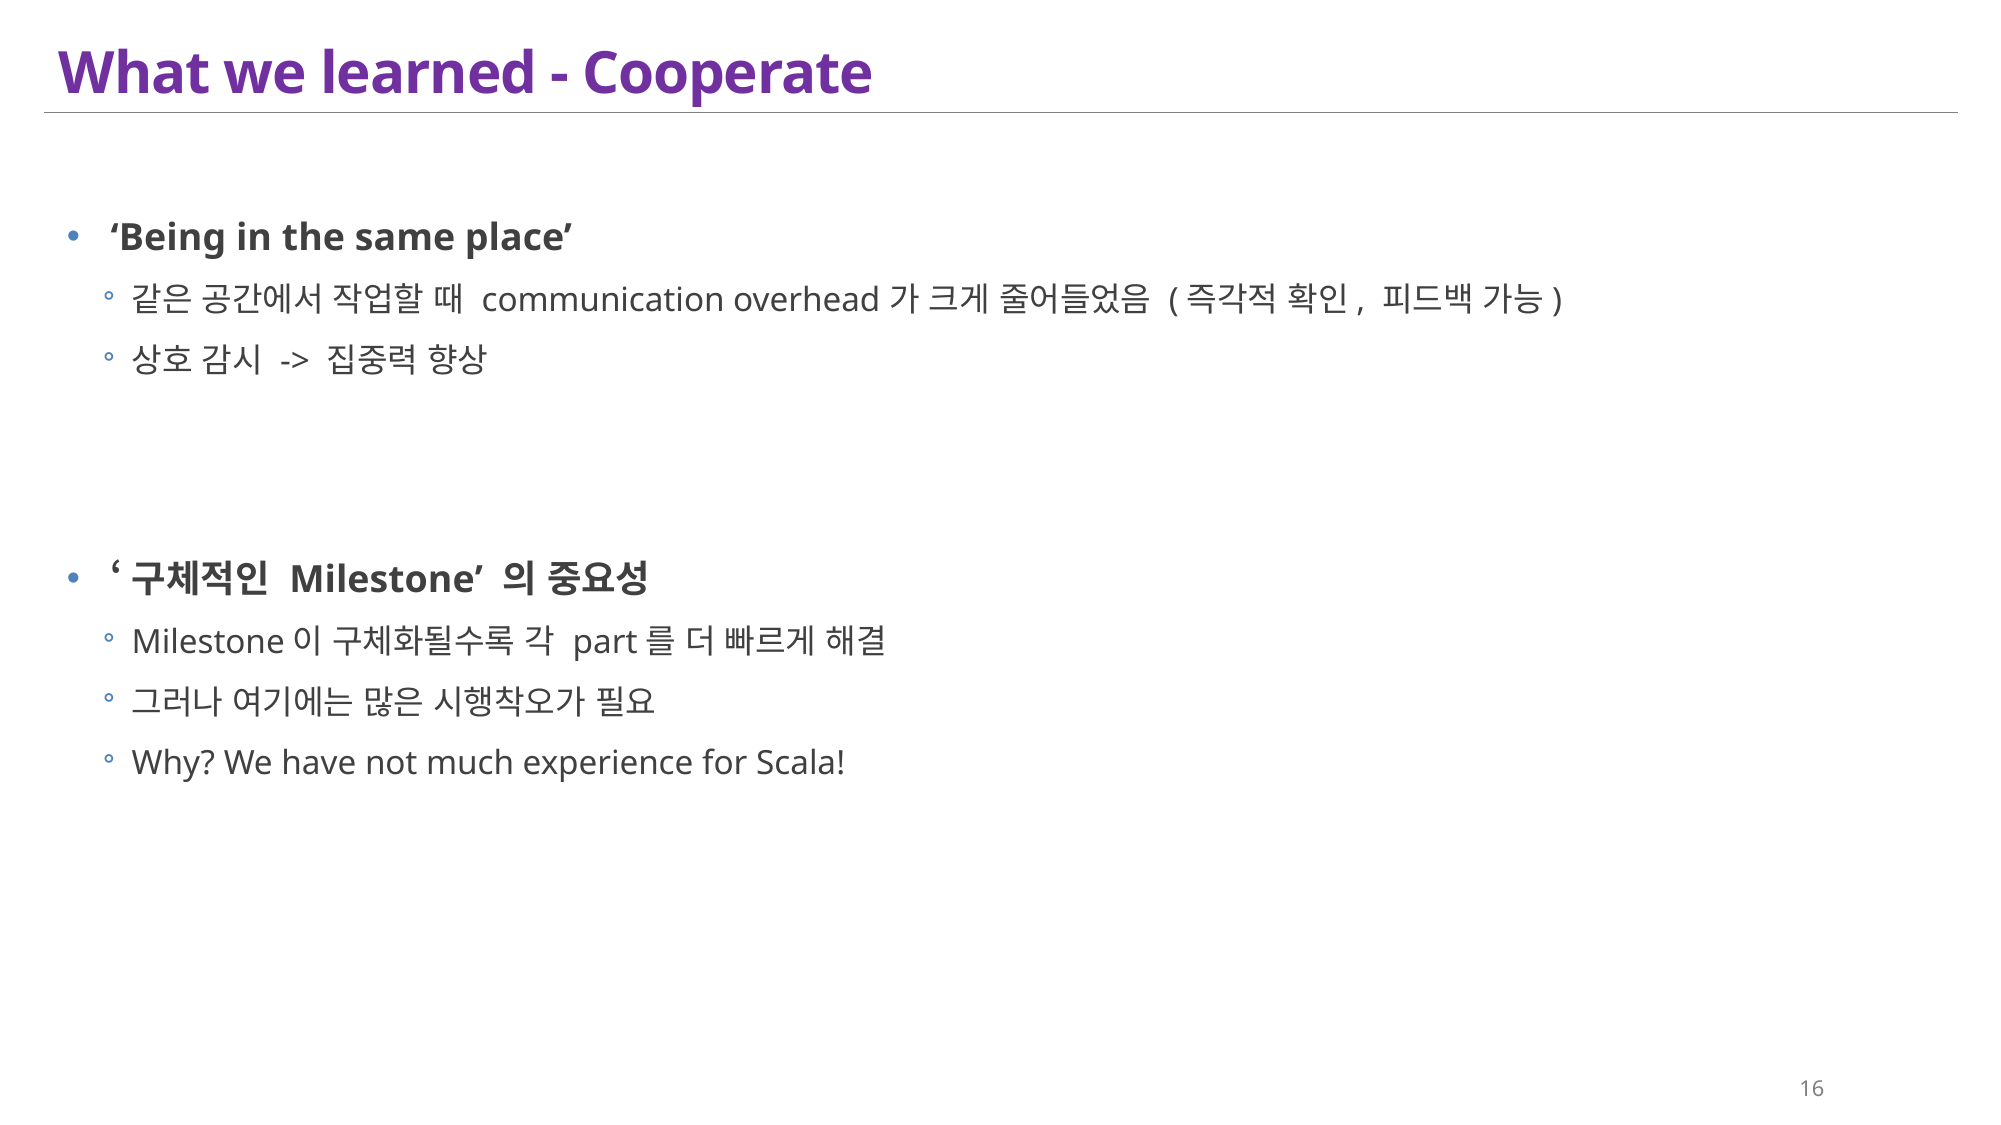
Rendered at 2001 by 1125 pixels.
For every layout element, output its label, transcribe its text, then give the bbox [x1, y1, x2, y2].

title What we learned - Cooperate [43, 24, 1959, 113]
slide_number 16 [1624, 1059, 1840, 1120]
list ‘Being in the same place’ 같은 공간에서 작업할 때 communication overhead가 크게 줄어들었음 (즉각적 확인, 피드백 가능) 상호 감시 -> 집중력 향상 ‘구체적인 Milestone’ 의 중요성 Milestone이 구체화될수록 각 part를 더 빠르게 해결 그러나 여기에는 많은 시행착오가 필요 Why? We have not much experience for Scala! [43, 144, 1959, 1042]
